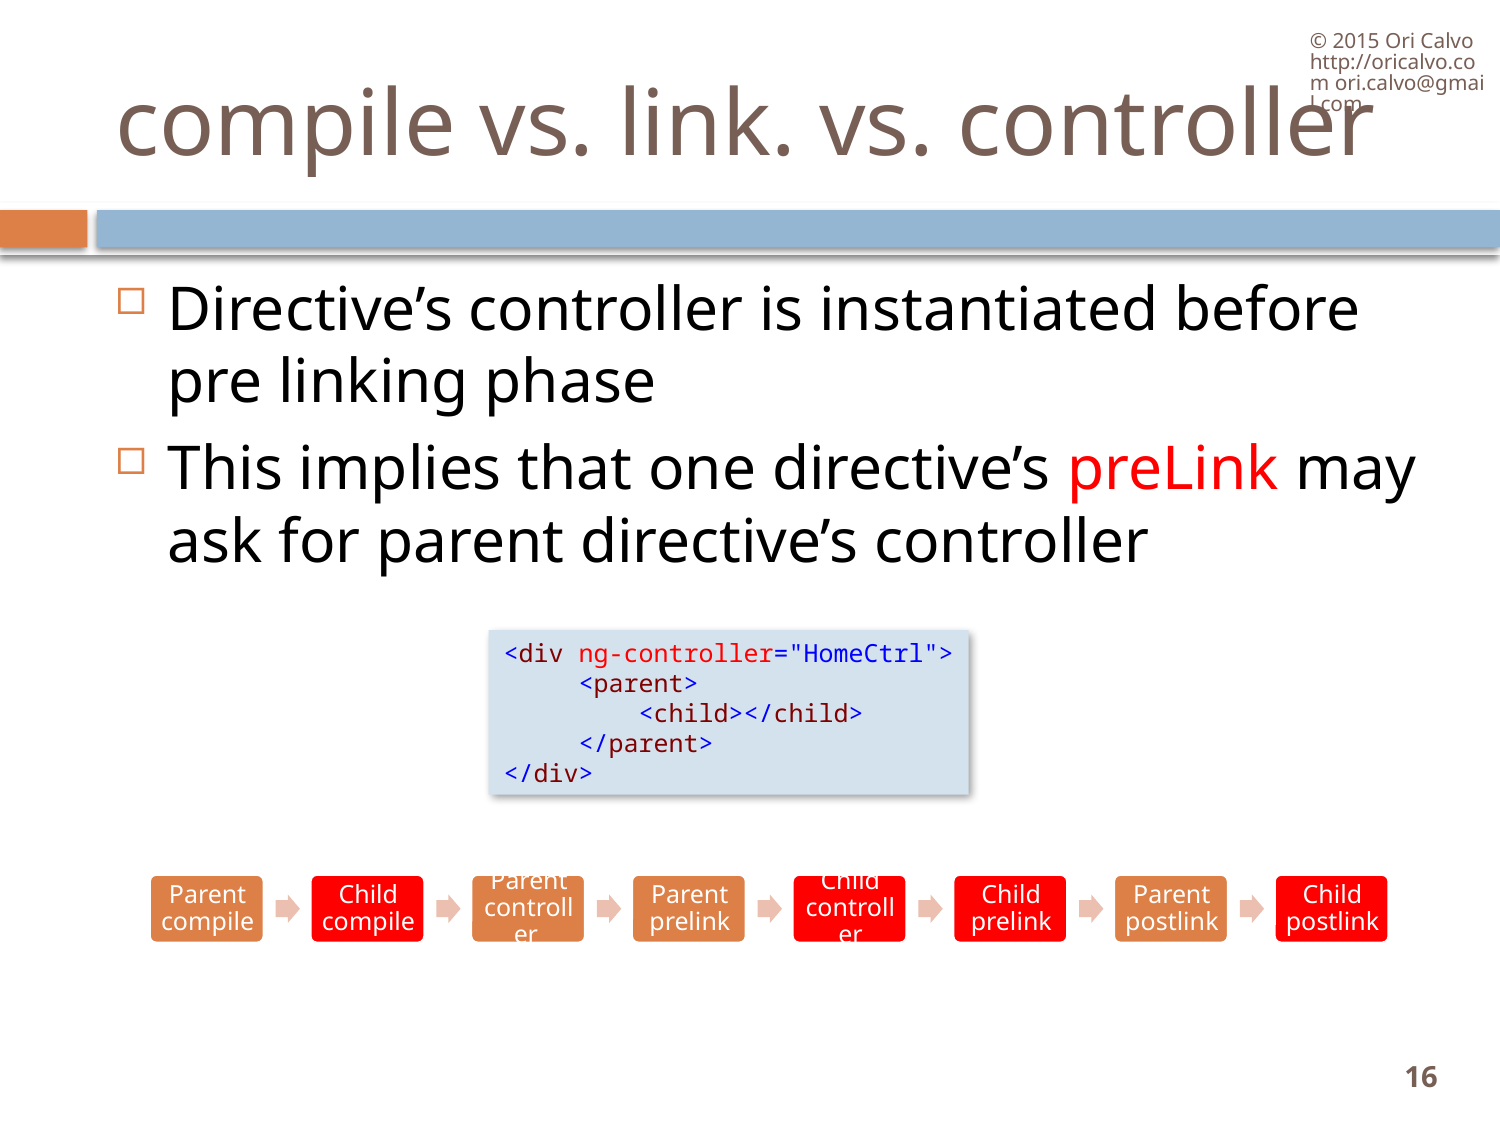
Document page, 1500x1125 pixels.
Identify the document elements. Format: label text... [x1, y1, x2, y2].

text_box <div ng-controller="HomeCtrl"> <parent> <child></child> </parent> </div> [488, 630, 969, 795]
list Directive’s controller is instantiated before pre linking phase This implies that one directive’s preLink may ask for parent directive’s controller [100, 262, 1438, 1000]
footer © 2015 Ori Calvo http://oricalvo.com ori.calvo@gmail.com [1295, 0, 1500, 85]
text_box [148, 828, 1390, 990]
title compile vs. link. vs. controller [100, 37, 1438, 200]
